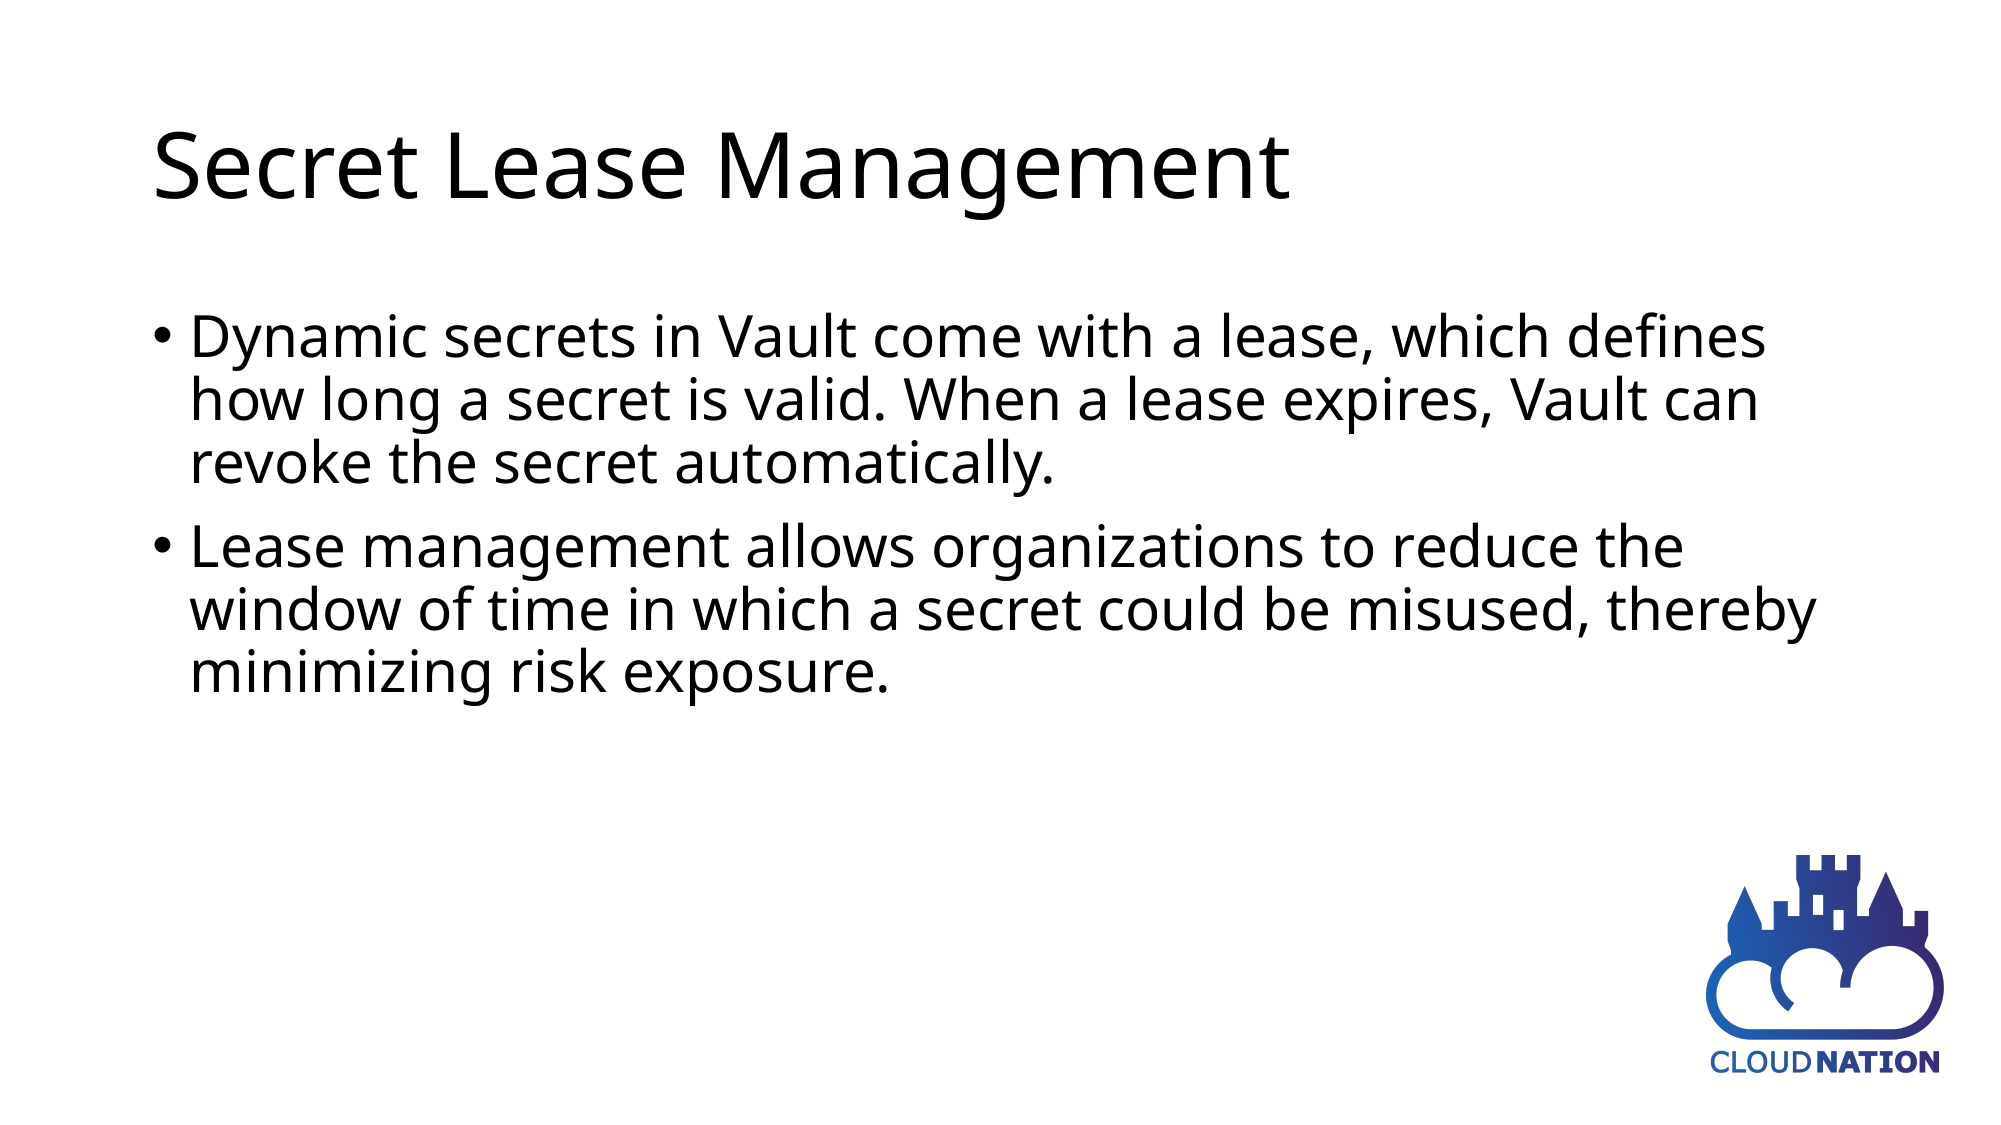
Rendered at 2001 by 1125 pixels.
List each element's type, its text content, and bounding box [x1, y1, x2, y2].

title Secret Lease Management [137, 59, 1863, 278]
list Dynamic secrets in Vault come with a lease, which defines how long a secret is valid. When a lease expires, Vault can revoke the secret automatically. Lease management allows organizations to reduce the window of time in which a secret could be misused, thereby minimizing risk exposure. [137, 299, 1863, 933]
picture [1706, 855, 1944, 1073]
